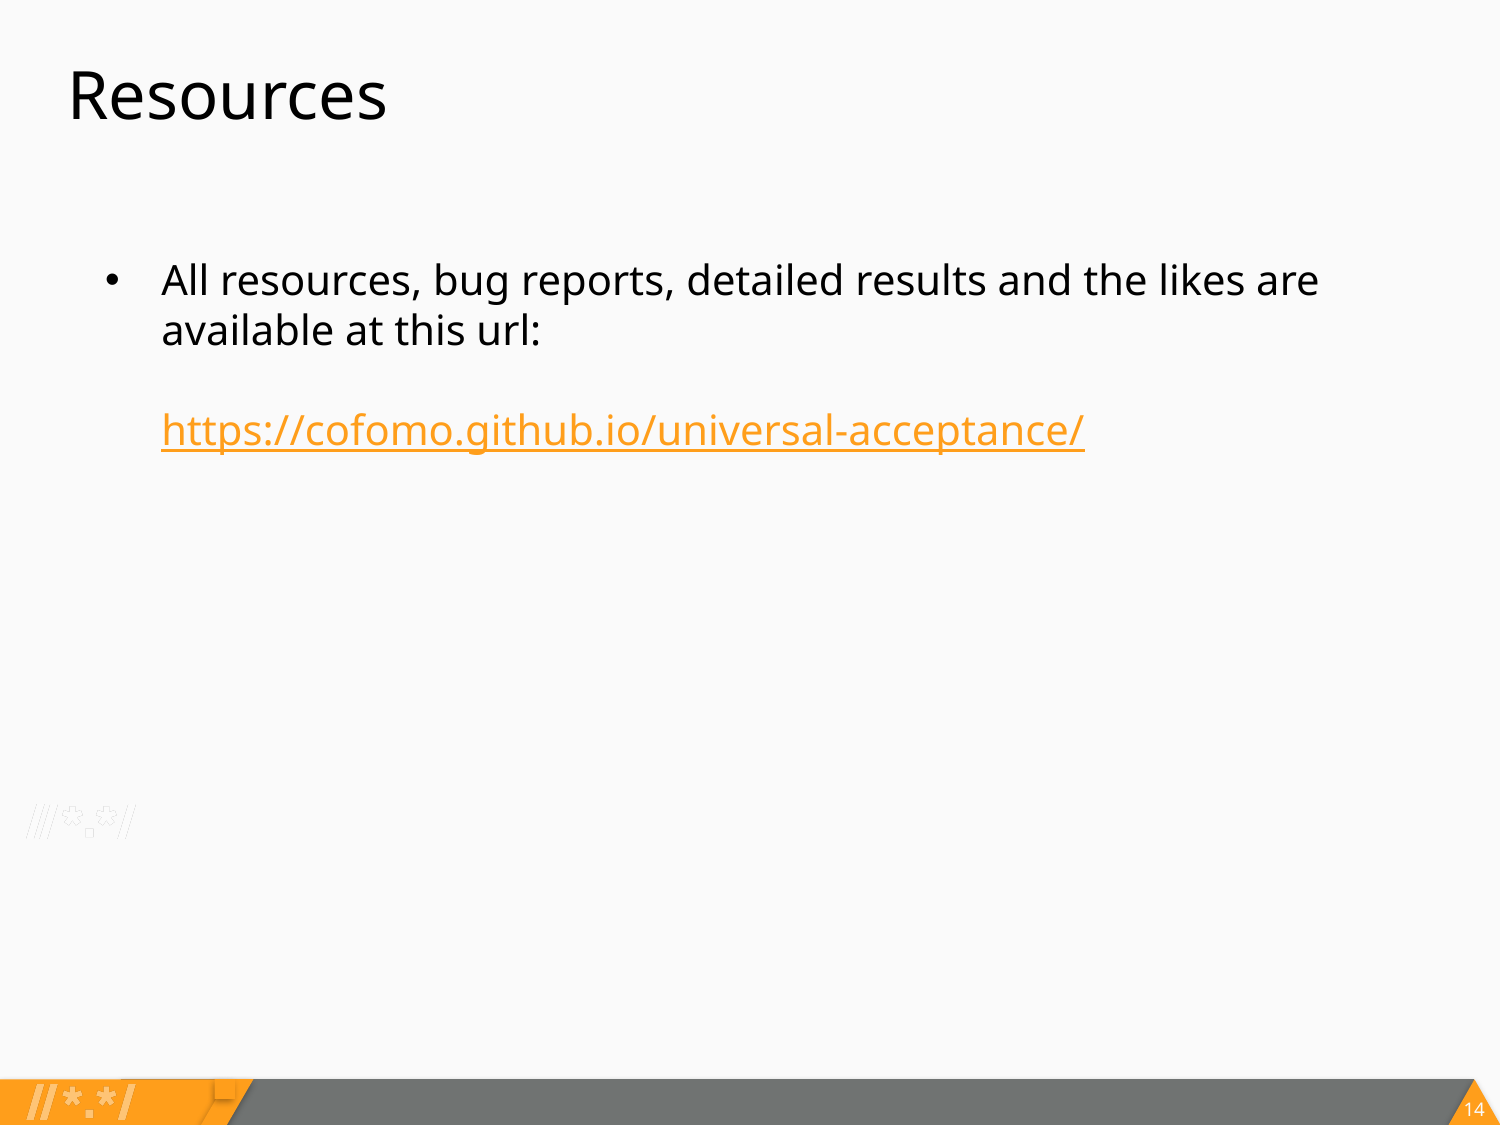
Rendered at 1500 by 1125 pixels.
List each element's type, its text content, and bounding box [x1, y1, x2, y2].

title Resources [52, 45, 1439, 216]
text_box All resources, bug reports, detailed results and the likes are available at this url: https://cofomo.github.io/universal-acceptance/ [90, 246, 1439, 769]
list [52, 216, 1439, 975]
